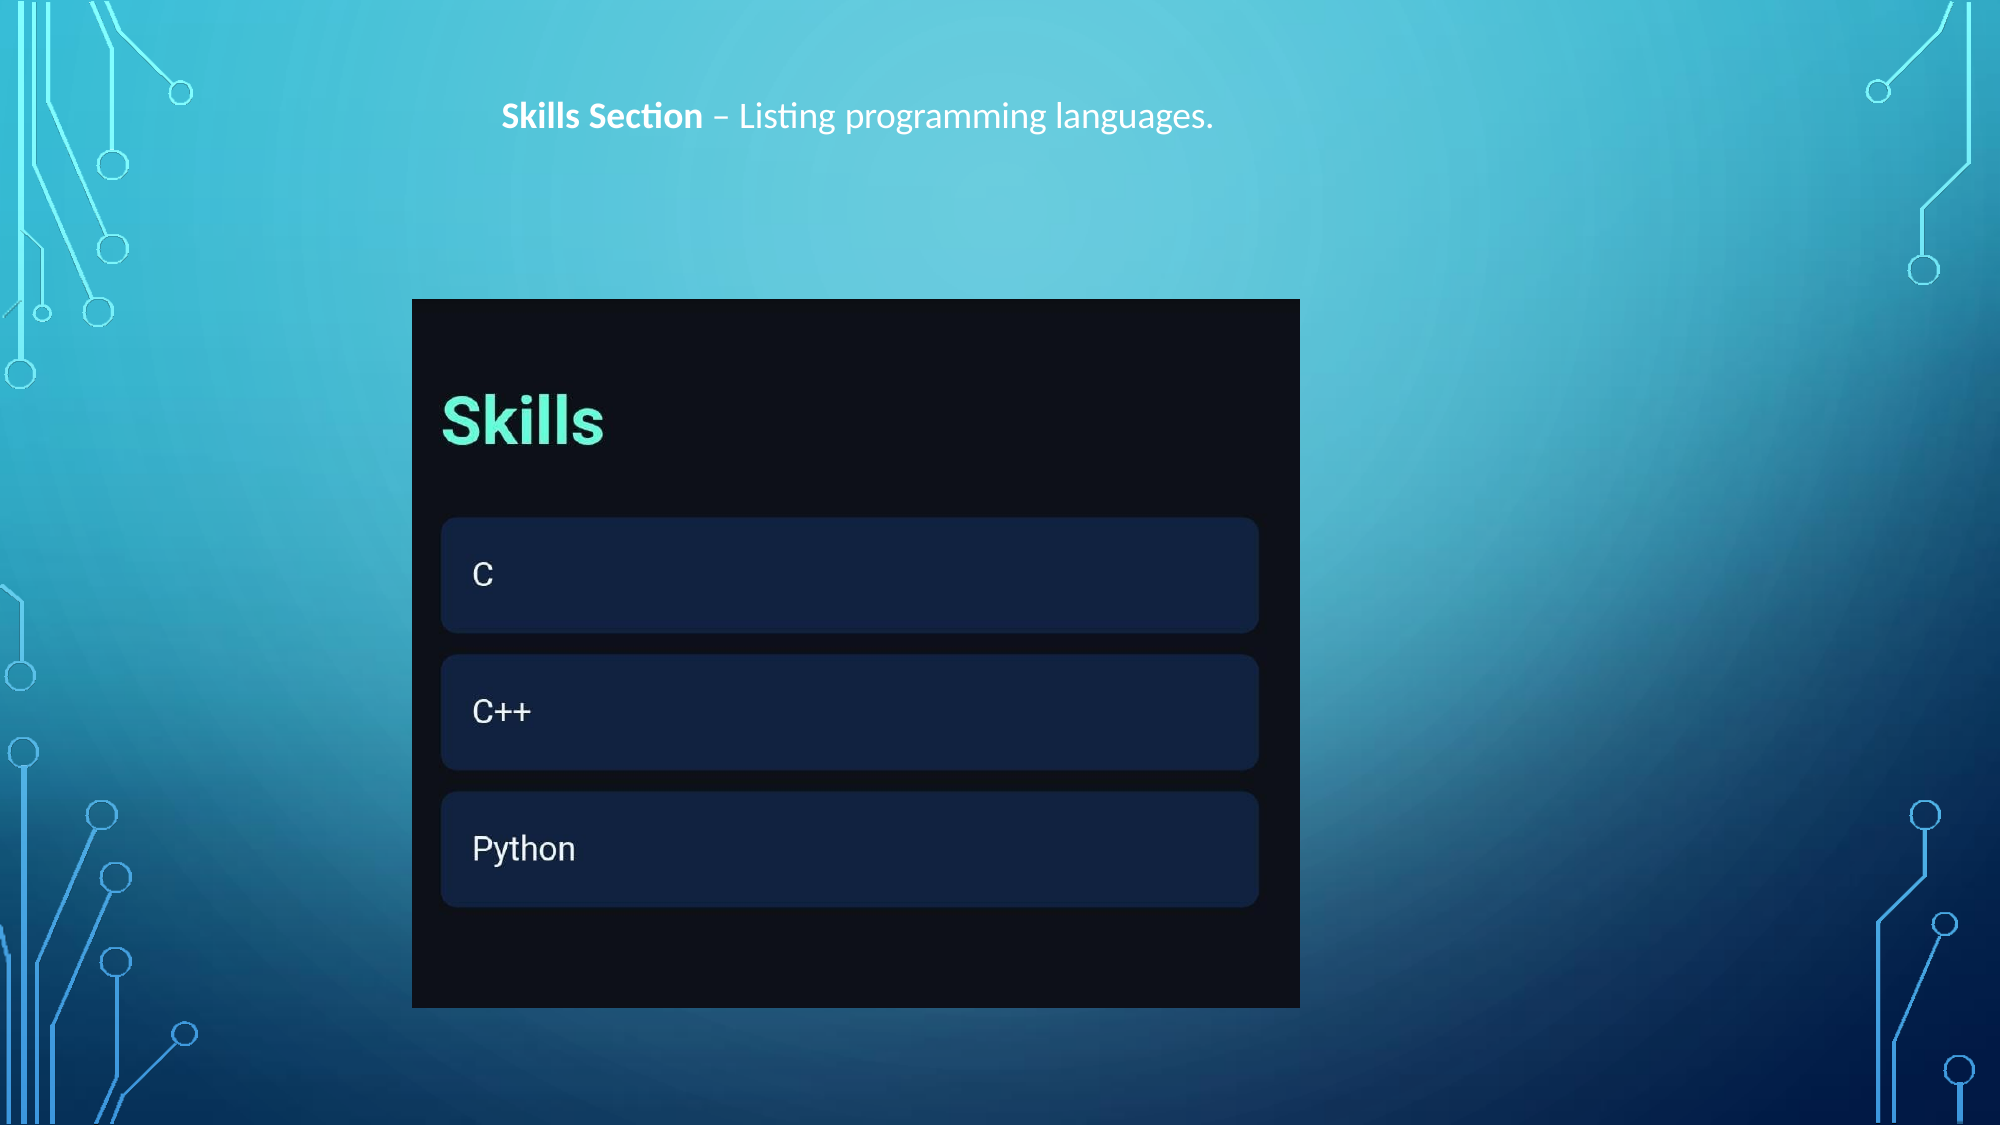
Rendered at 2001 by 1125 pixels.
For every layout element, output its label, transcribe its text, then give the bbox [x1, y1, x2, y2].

picture [0, 0, 2000, 1125]
text_box Skills Section – Listing programming languages. [499, 89, 1216, 137]
